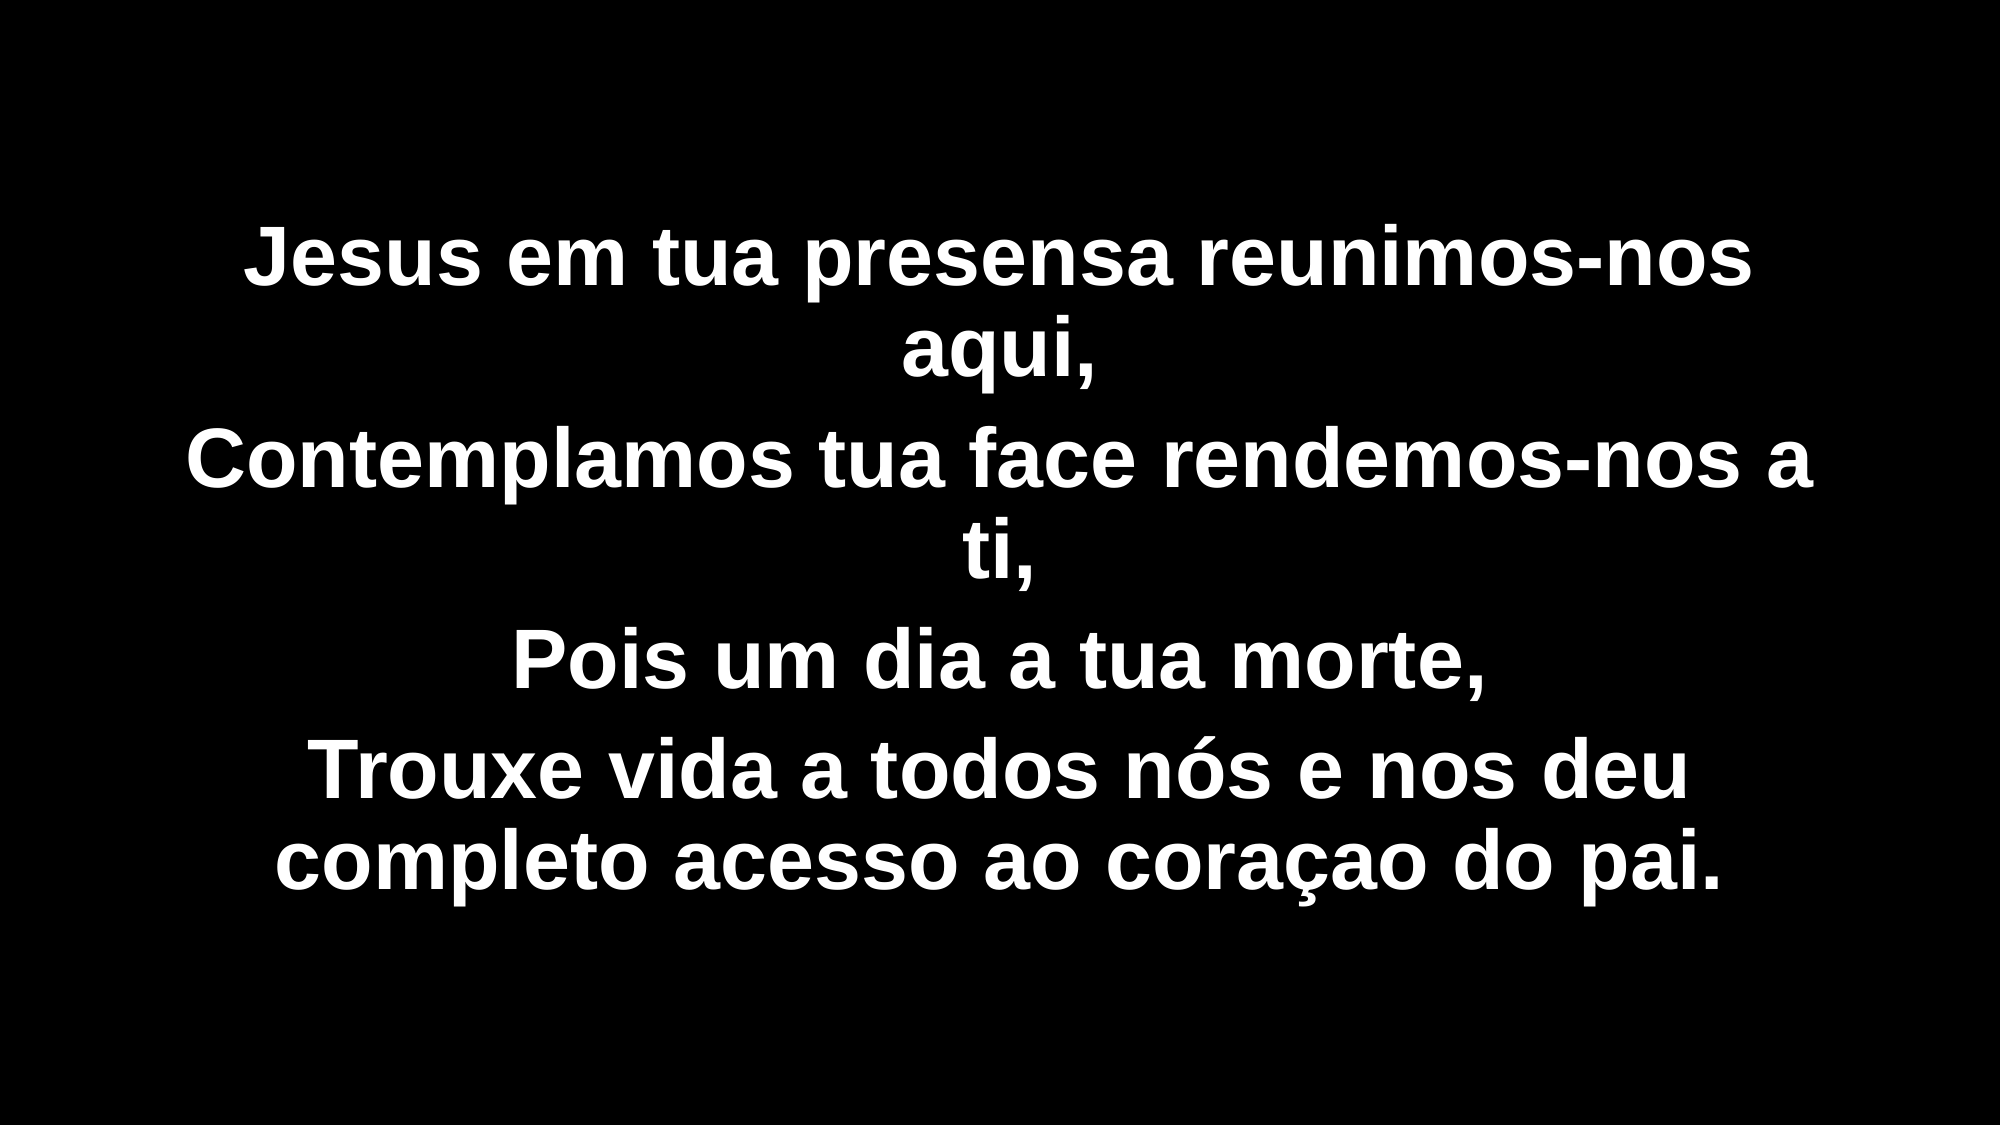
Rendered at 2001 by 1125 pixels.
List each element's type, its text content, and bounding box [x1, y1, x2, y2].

list Jesus em tua presensa reunimos-nos aqui, Contemplamos tua face rendemos-nos a ti, Pois um dia a tua morte, Trouxe vida a todos nós e nos deu completo acesso ao coraçao do pai. [137, 205, 1863, 920]
